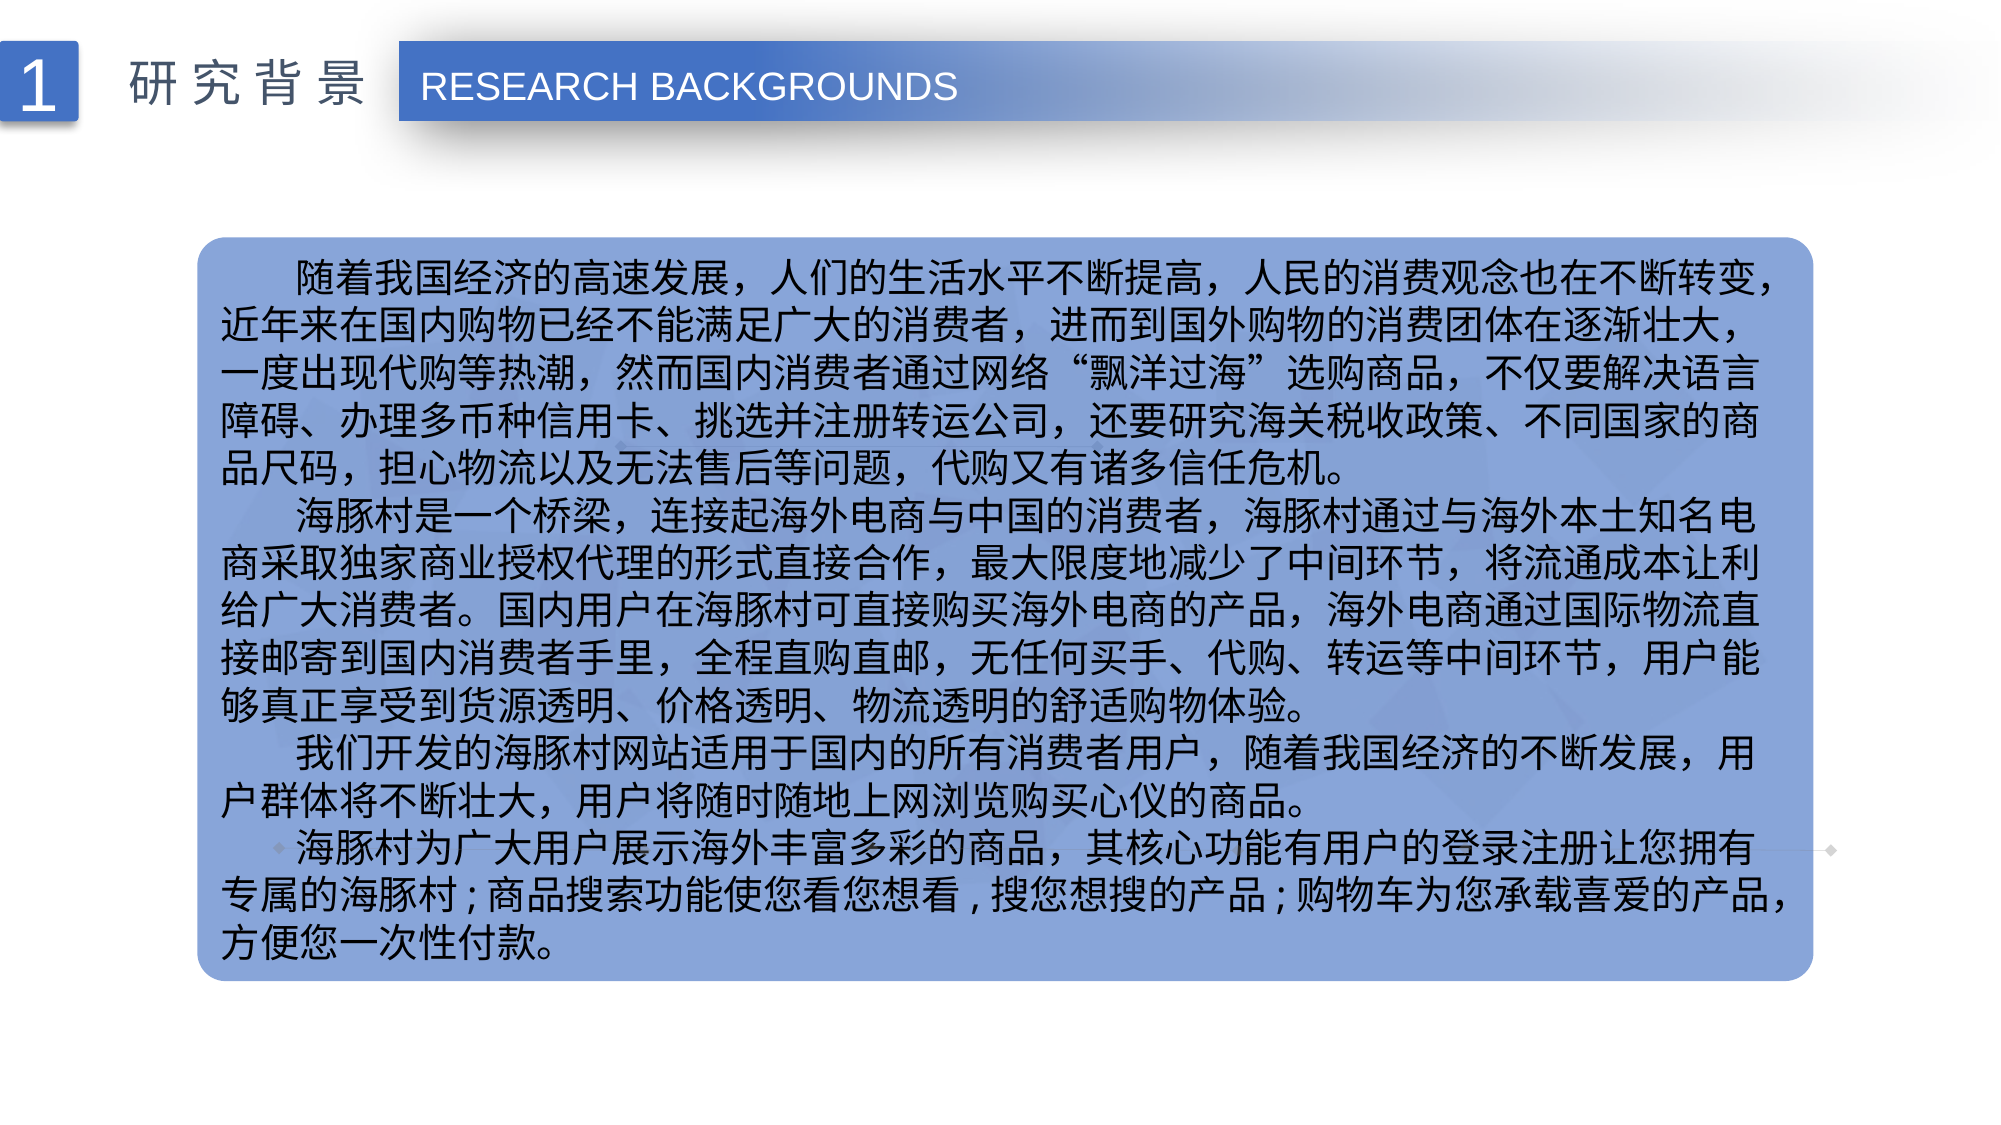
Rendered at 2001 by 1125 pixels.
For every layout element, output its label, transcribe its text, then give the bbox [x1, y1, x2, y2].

picture [0, 0, 2001, 1125]
text_box 随着我国经济的高速发展，人们的生活水平不断提高，人民的消费观念也在不断转变，近年来在国内购物已经不能满足广大的消费者，进而到国外购物的消费团体在逐渐壮大，一度出现代购等热潮，然而国内消费者通过网络“飘洋过海”选购商品，不仅要解决语言障碍、办理多币种信用卡、挑选并注册转运公司，还要研究海关税收政策、不同国家的商品尺码，担心物流以及无法售后等问题，代购又有诸多信任危机。 海豚村是一个桥梁，连接起海外电商与中国的消费者，海豚村通过与海外本土知名电商采取独家商业授权代理的形式直接合作，最大限度地减少了中间环节，将流通成本让利给广大消费者。国内用户在海豚村可直接购买海外电商的产品，海外电商通过国际物流直接邮寄到国内消费者手里，全程直购直邮，无任何买手、代购、转运等中间环节，用户能够真正享受到货源透明、价格透明、物流透明的舒适购物体验。 我们开发的海豚村网站适用于国内的所有消费者用户，随着我国经济的不断发展，用户群体将不断壮大，用户将随时随地上网浏览购买心仪的商品。 海豚村为广大用户展示海外丰富多彩的商品，其核心功能有用户的登录注册让您拥有专属的海豚村;商品搜索功能使您看您想看,搜您想搜的产品;购物车为您承载喜爱的产品，方便您一次性付款。 [197, 237, 1814, 982]
text_box RESEARCH BACKGROUNDS [404, 53, 974, 116]
text_box 1 [0, 39, 80, 123]
text_box [264, 787, 304, 852]
text_box 研究背景 [113, 43, 382, 119]
text_box [399, 40, 2000, 122]
